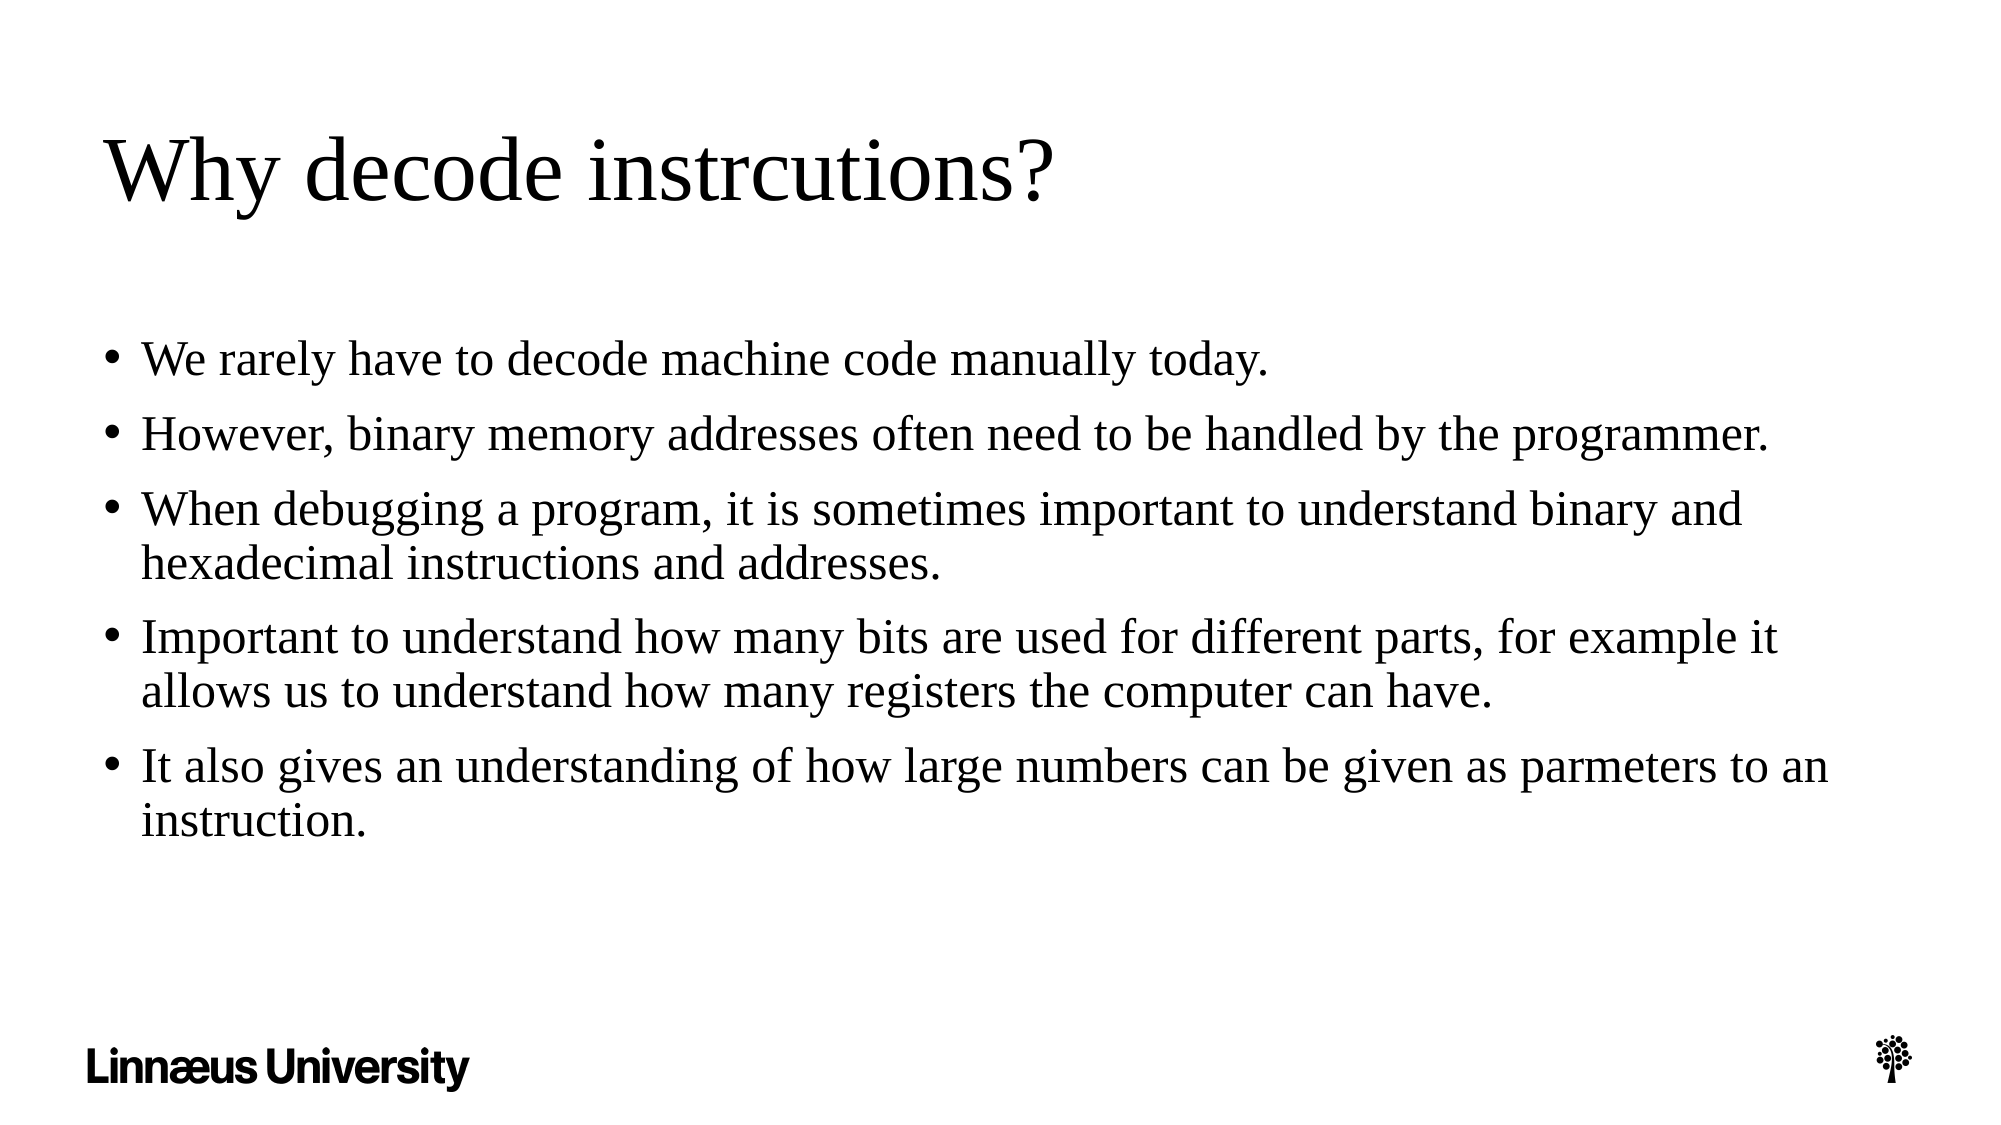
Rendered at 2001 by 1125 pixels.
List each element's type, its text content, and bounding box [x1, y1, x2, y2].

title Why decode instrcutions? [88, 59, 1912, 284]
picture [1876, 1035, 1912, 1083]
picture [85, 1047, 472, 1092]
list We rarely have to decode machine code manually today. However, binary memory addresses often need to be handled by the programmer. When debugging a program, it is sometimes important to understand binary and hexadecimal instructions and addresses. Important to understand how many bits are used for different parts, for example it allows us to understand how many registers the computer can have. It also gives an understanding of how large numbers can be given as parmeters to an instruction. [88, 324, 1912, 945]
